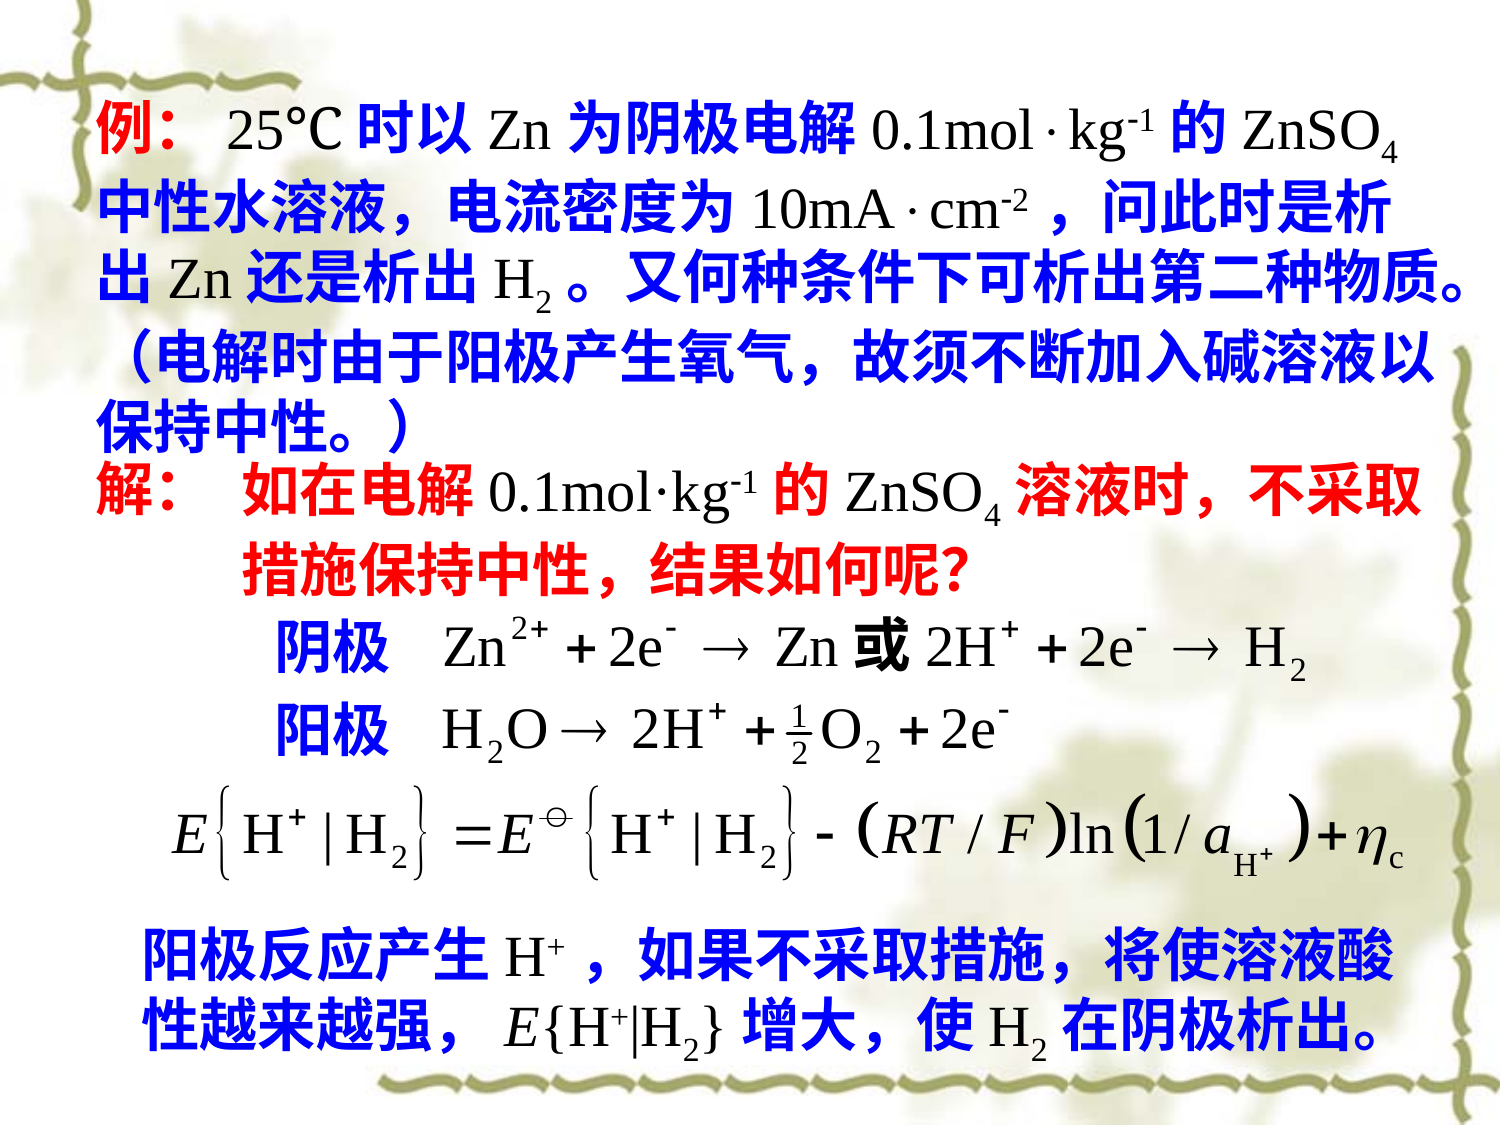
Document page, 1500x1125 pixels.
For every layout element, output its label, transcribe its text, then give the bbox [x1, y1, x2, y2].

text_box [259, 601, 1320, 778]
text_box 解： [80, 444, 303, 530]
picture [0, 0, 1500, 1125]
text_box 阳极反应产生H+，如果不采取措施，将使溶液酸性越来越强，E{H+|H2}增大，使H2在阴极析出。 [126, 910, 1454, 1076]
text_box 例：25℃时以Zn为阴极电解0.1molkg1的ZnSO4中性水溶液，电流密度为10mAcm2，问此时是析出Zn还是析出H2。又何种条件下可析出第二种物质。（电解时由于阳极产生氧气，故须不断加入碱溶液以保持中性。） [80, 83, 1459, 468]
text_box 如在电解0.1mol·kg1的ZnSO4溶液时，不采取措施保持中性，结果如何呢？ [226, 468, 1454, 611]
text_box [161, 785, 1414, 893]
